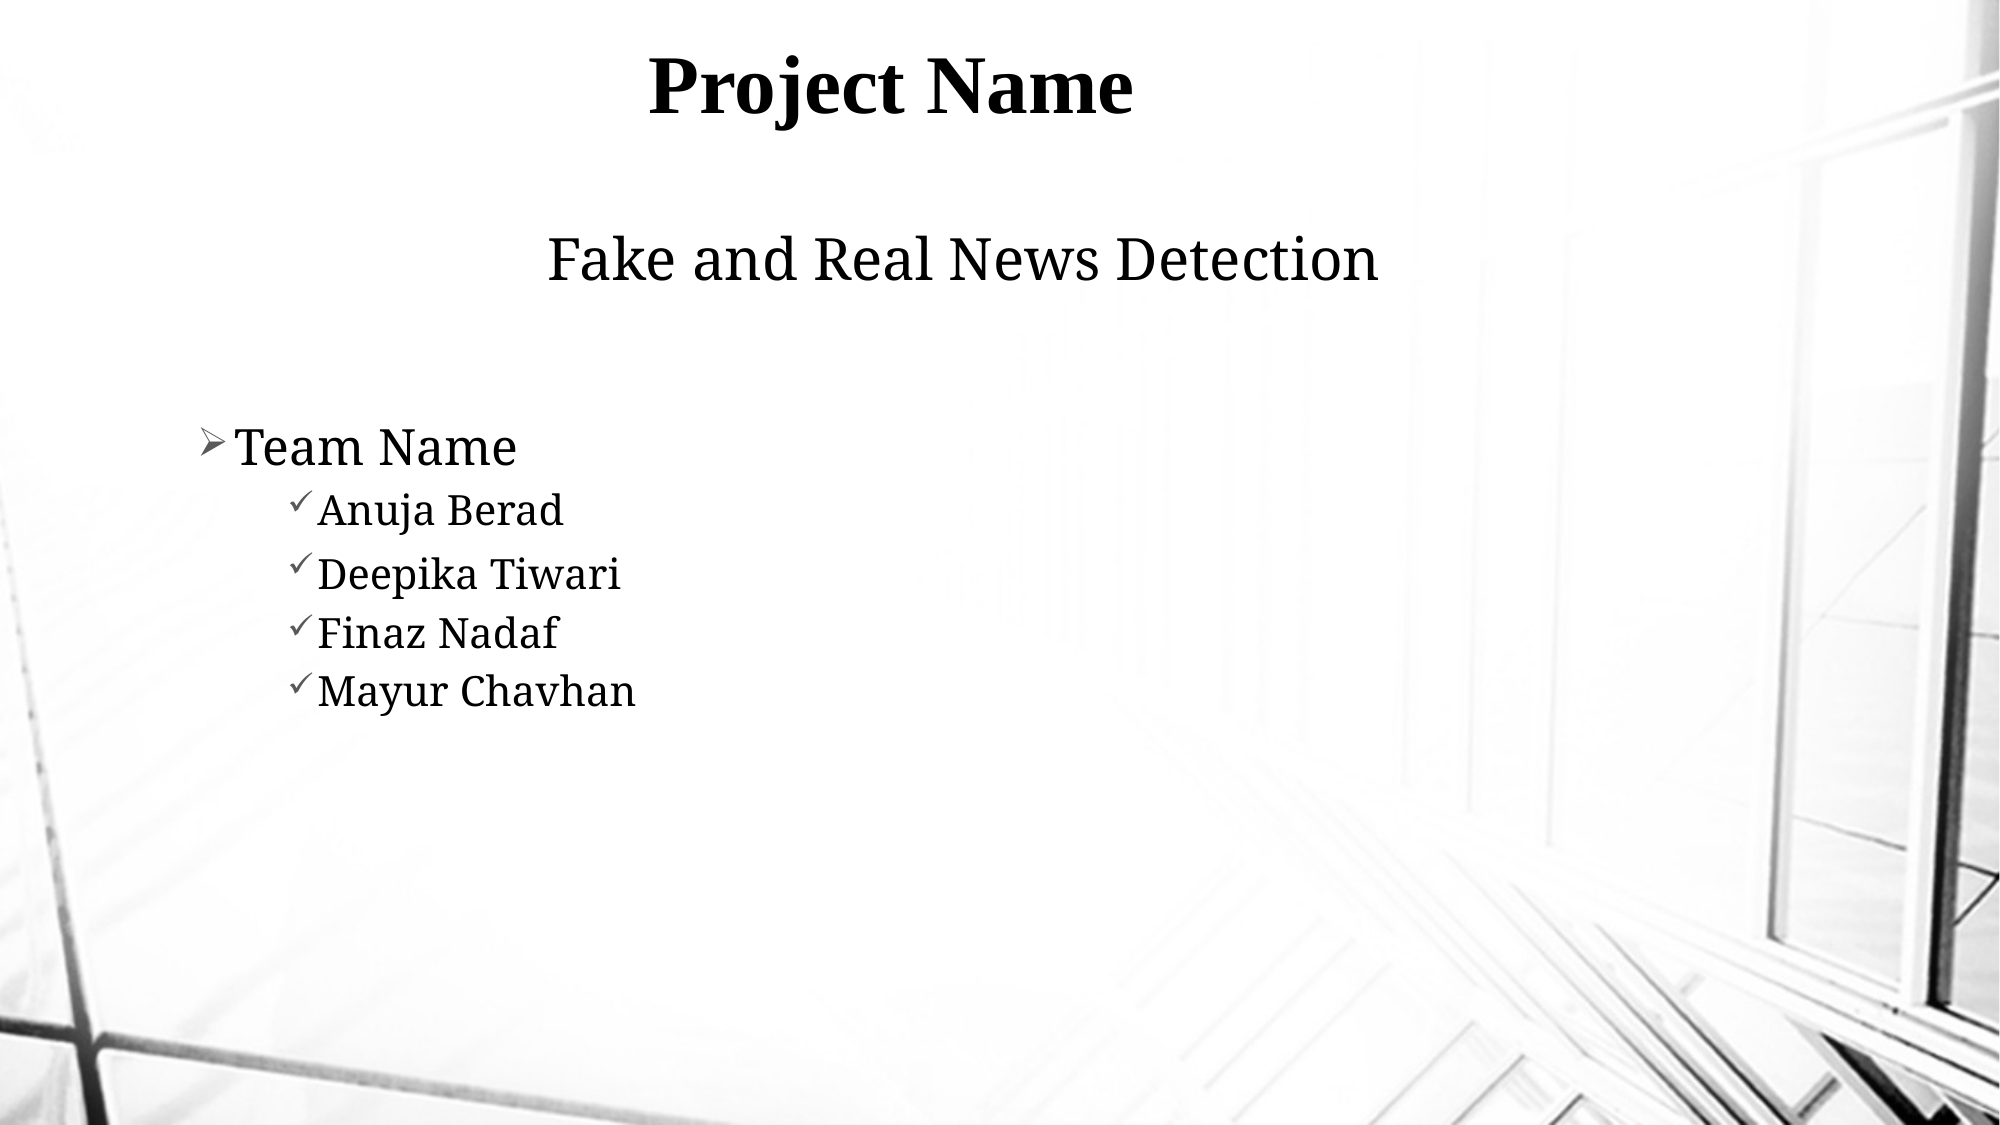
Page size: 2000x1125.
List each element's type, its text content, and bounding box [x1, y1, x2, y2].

list Fake and Real News Detection Team Name Anuja Berad Deepika Tiwari Finaz Nadaf Mayur Chavhan [174, 140, 1600, 991]
picture [0, 0, 2000, 1125]
title Project Name [633, 0, 1177, 138]
